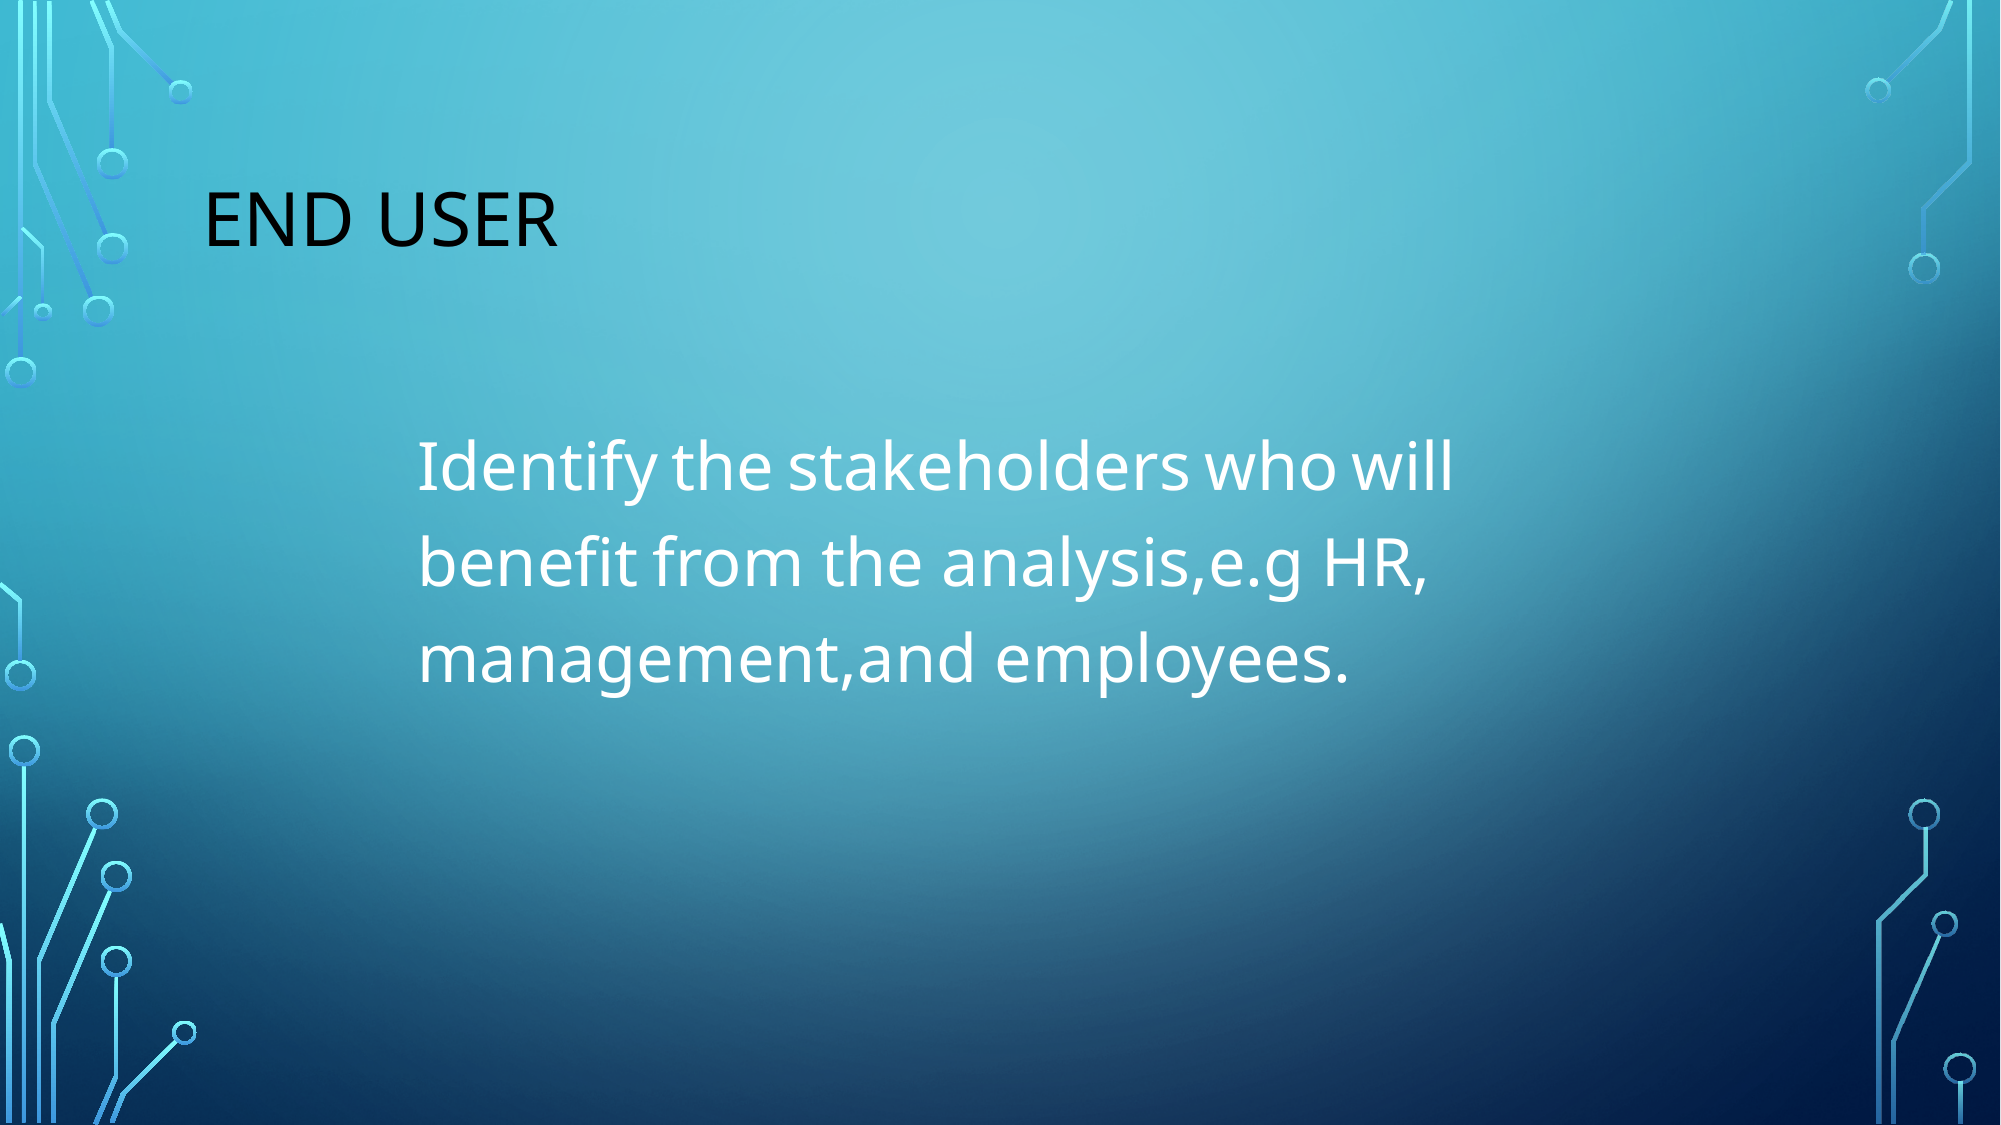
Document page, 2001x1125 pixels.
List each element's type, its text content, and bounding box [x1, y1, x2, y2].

title End user [187, 101, 1813, 344]
list Identify the stakeholders who will benefit from the analysis,e.g HR, management,and employees. [402, 400, 1528, 799]
